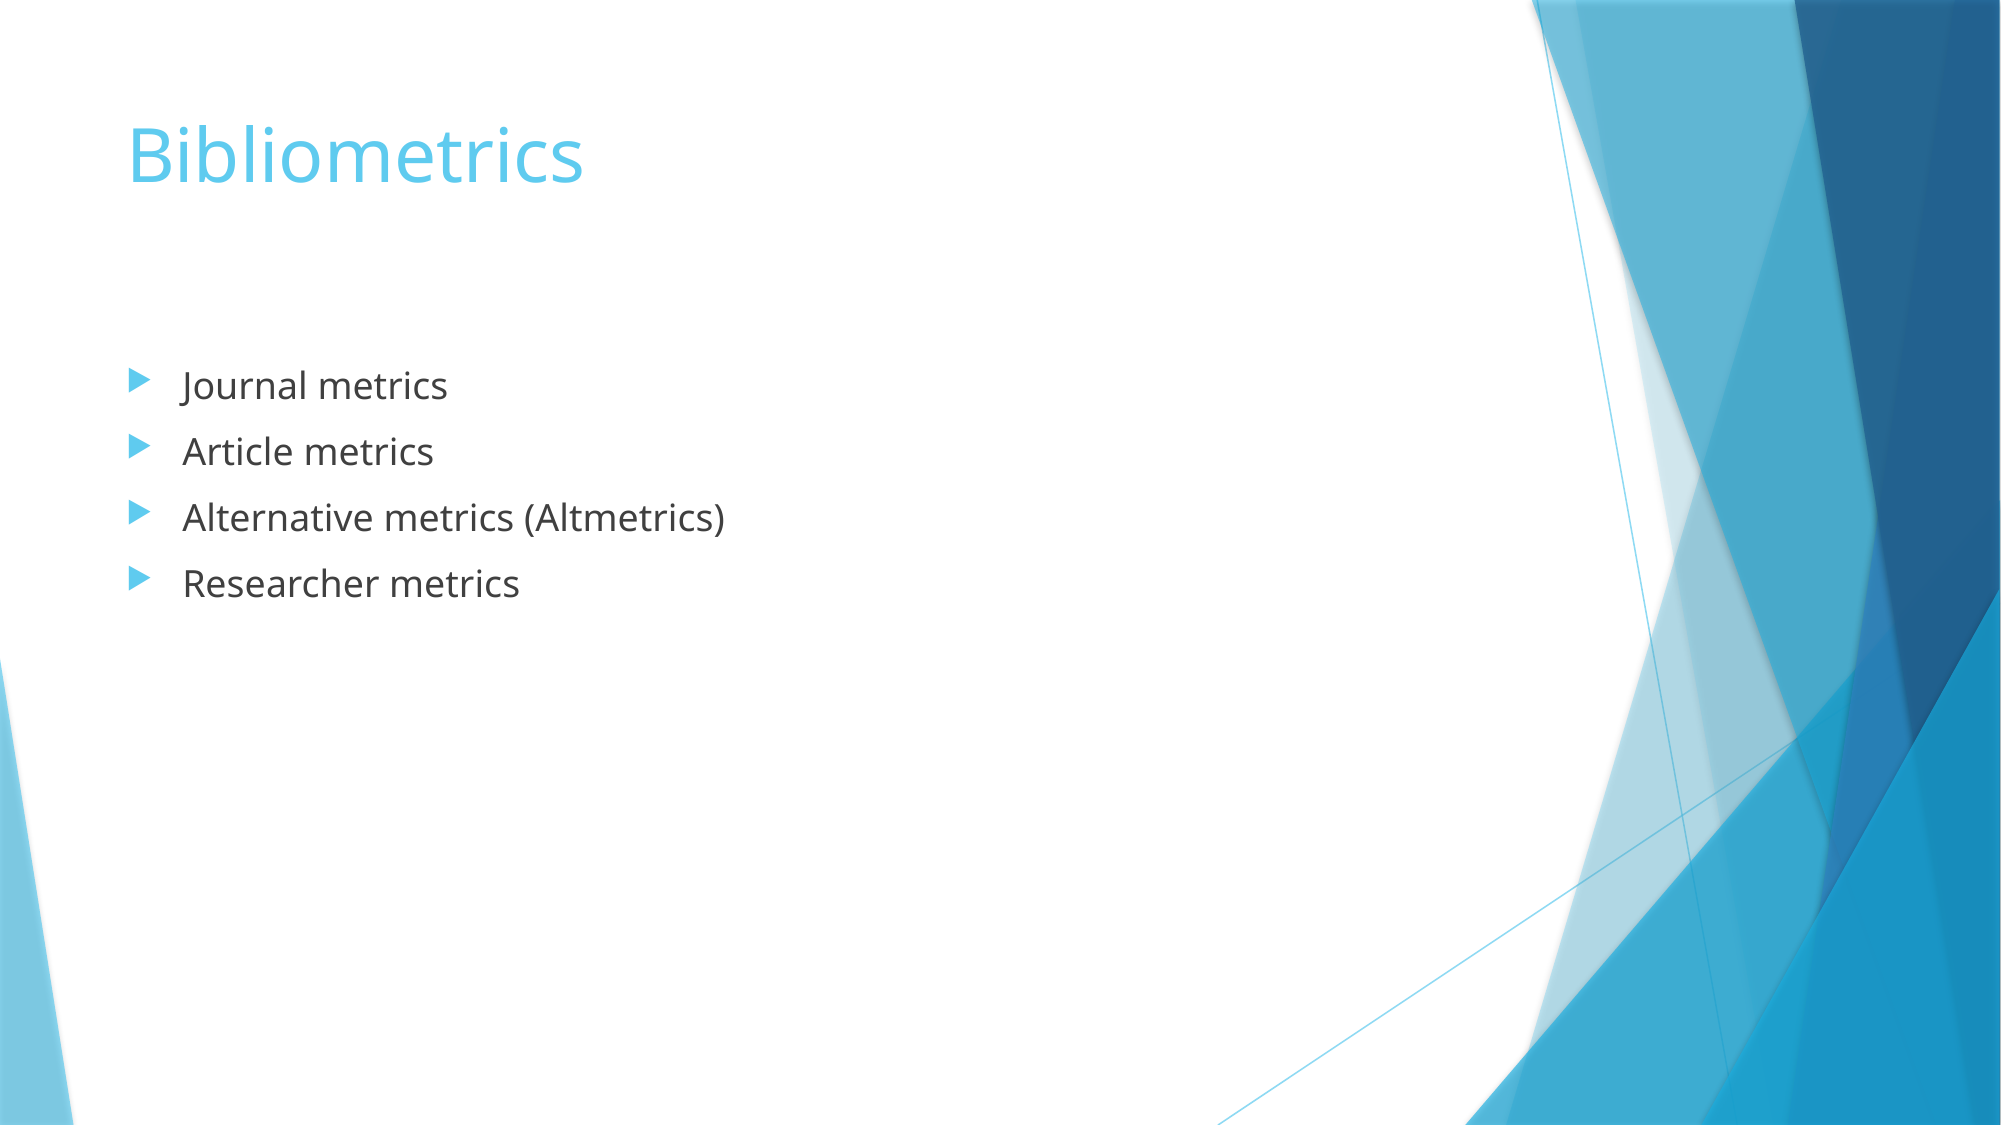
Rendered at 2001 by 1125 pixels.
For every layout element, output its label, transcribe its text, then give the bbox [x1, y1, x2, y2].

list Journal metrics Article metrics Alternative metrics (Altmetrics) Researcher metrics [111, 354, 1522, 992]
title Bibliometrics [111, 99, 1522, 317]
